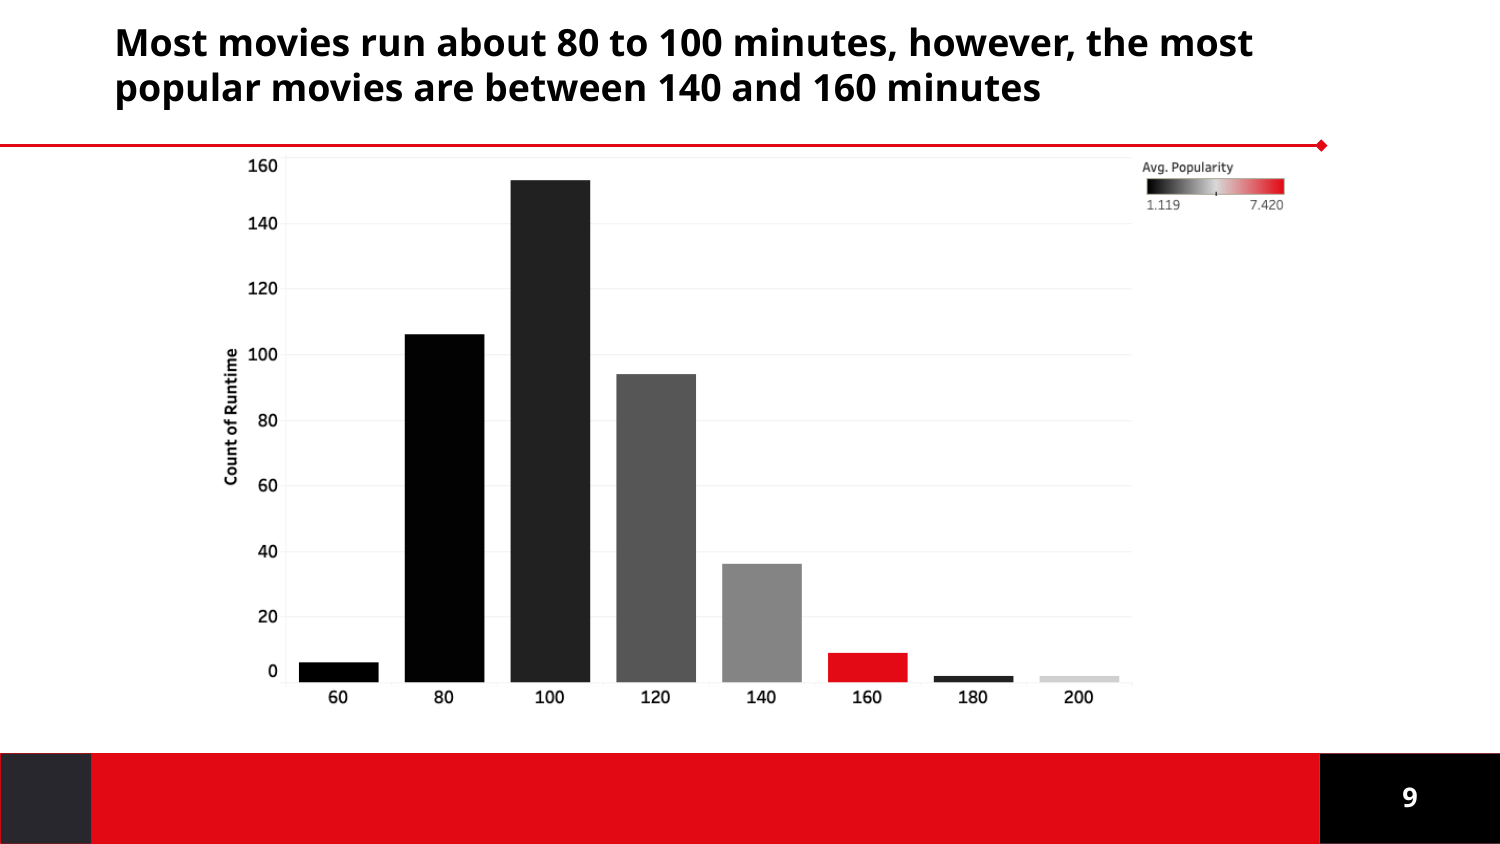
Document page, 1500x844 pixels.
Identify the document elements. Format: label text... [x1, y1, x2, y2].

title Most movies run about 80 to 100 minutes, however, the most popular movies are between 140 and 160 minutes [99, 33, 1330, 124]
picture [211, 154, 1289, 737]
slide_number ‹#› [1320, 753, 1500, 844]
